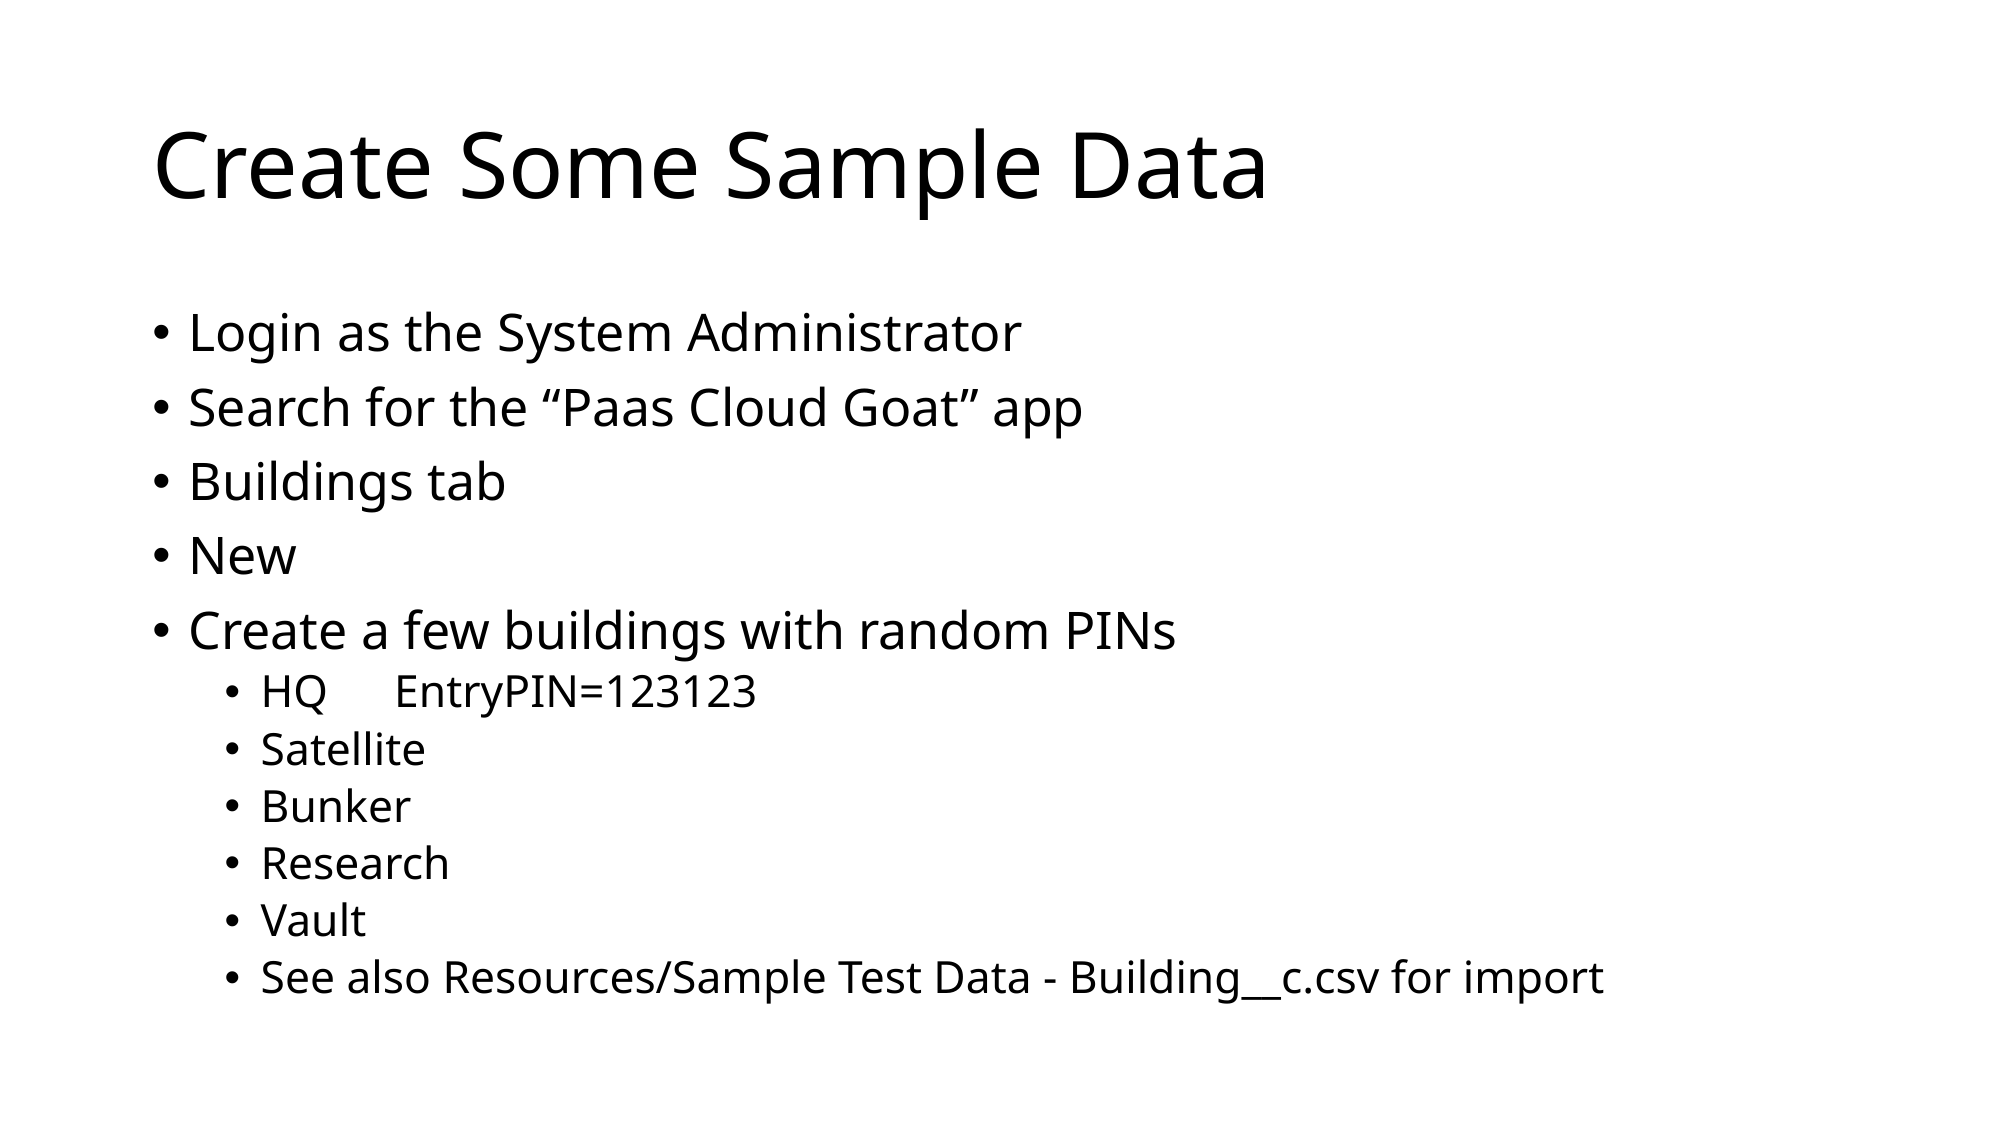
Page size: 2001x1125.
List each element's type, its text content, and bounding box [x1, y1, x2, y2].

list Login as the System Administrator Search for the “Paas Cloud Goat” app Buildings tab New Create a few buildings with random PINs HQ EntryPIN=123123 Satellite Bunker Research Vault See also Resources/Sample Test Data - Building__c.csv for import [137, 299, 1863, 1014]
title Create Some Sample Data [137, 59, 1863, 278]
